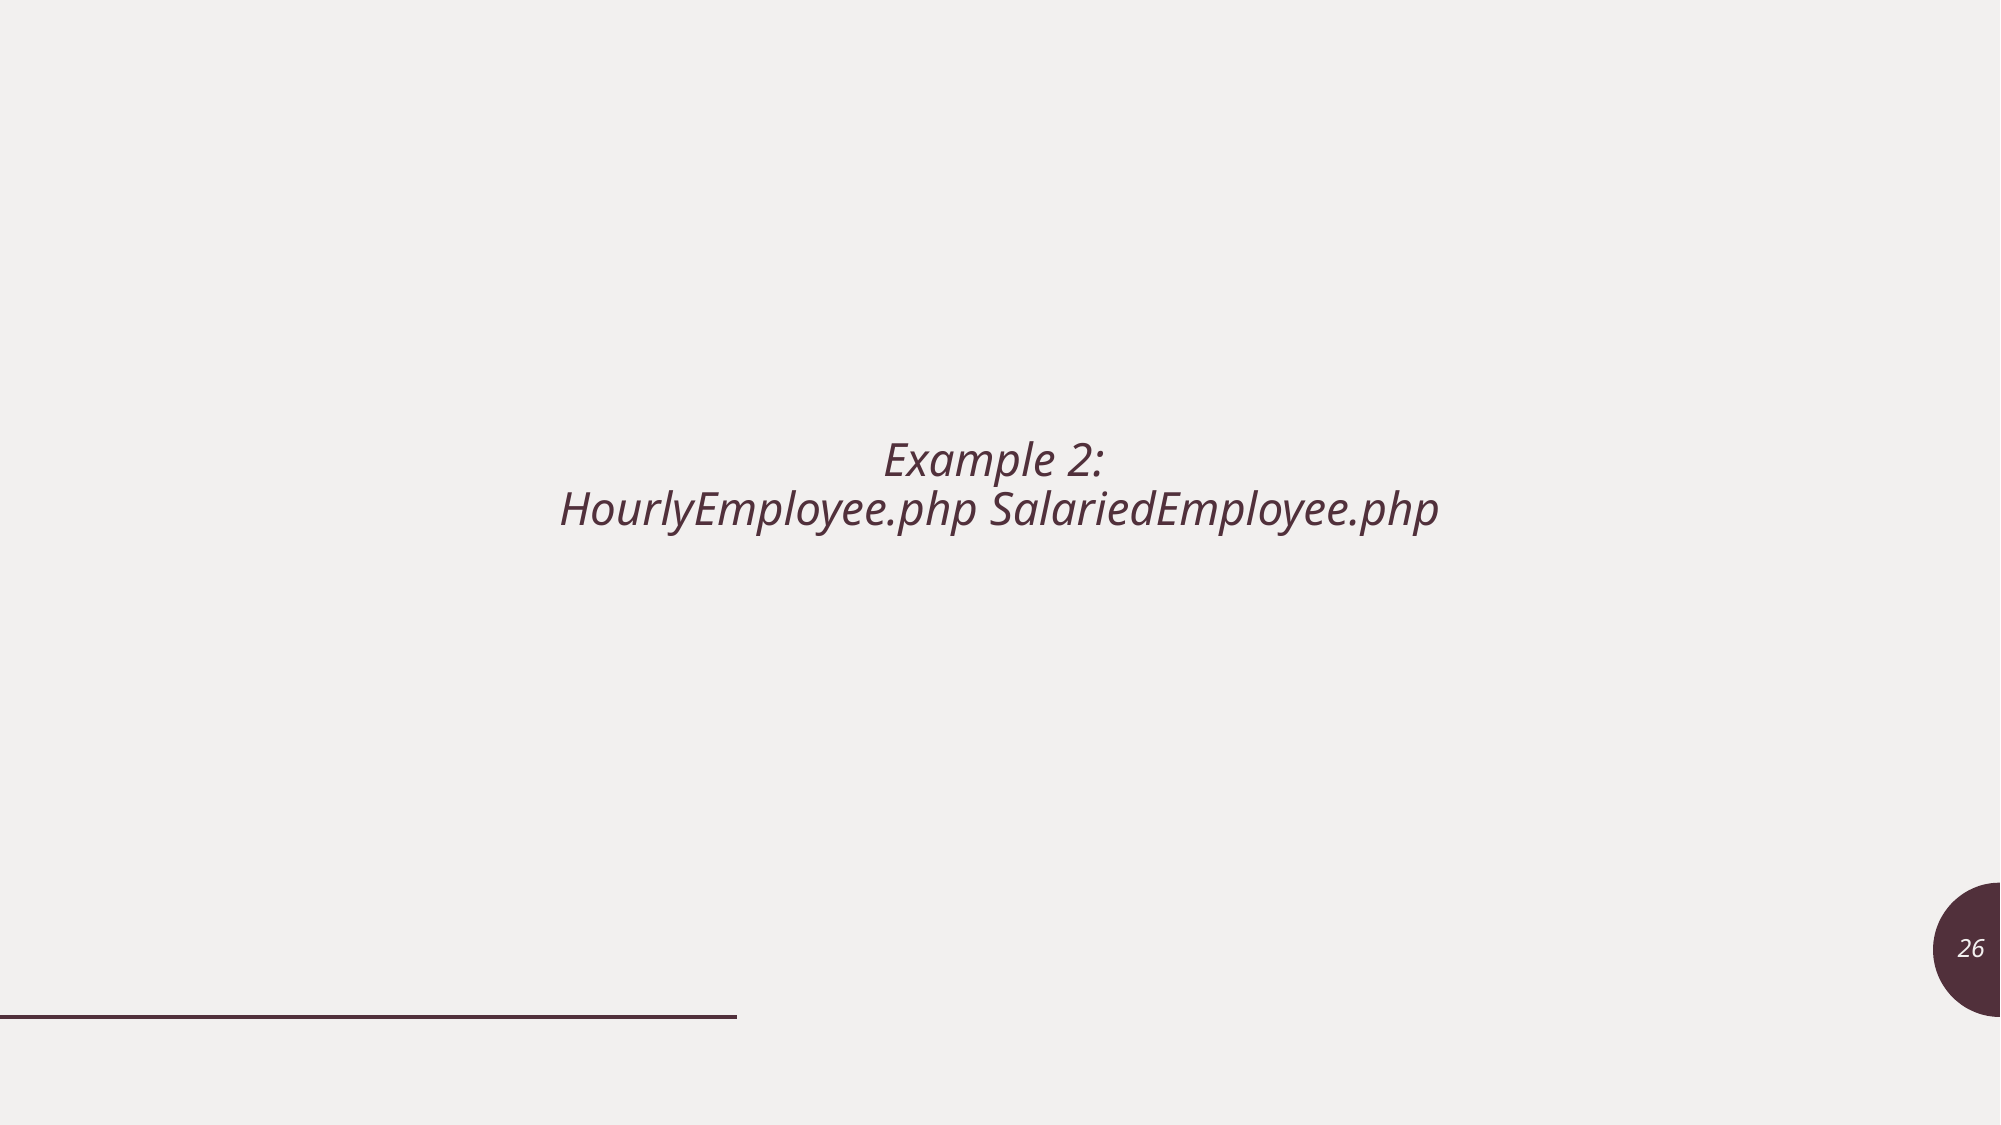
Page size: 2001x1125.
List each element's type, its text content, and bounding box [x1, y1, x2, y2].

slide_number 26 [1933, 919, 2000, 980]
title Example 2: HourlyEmployee.php SalariedEmployee.php [125, 429, 1875, 544]
